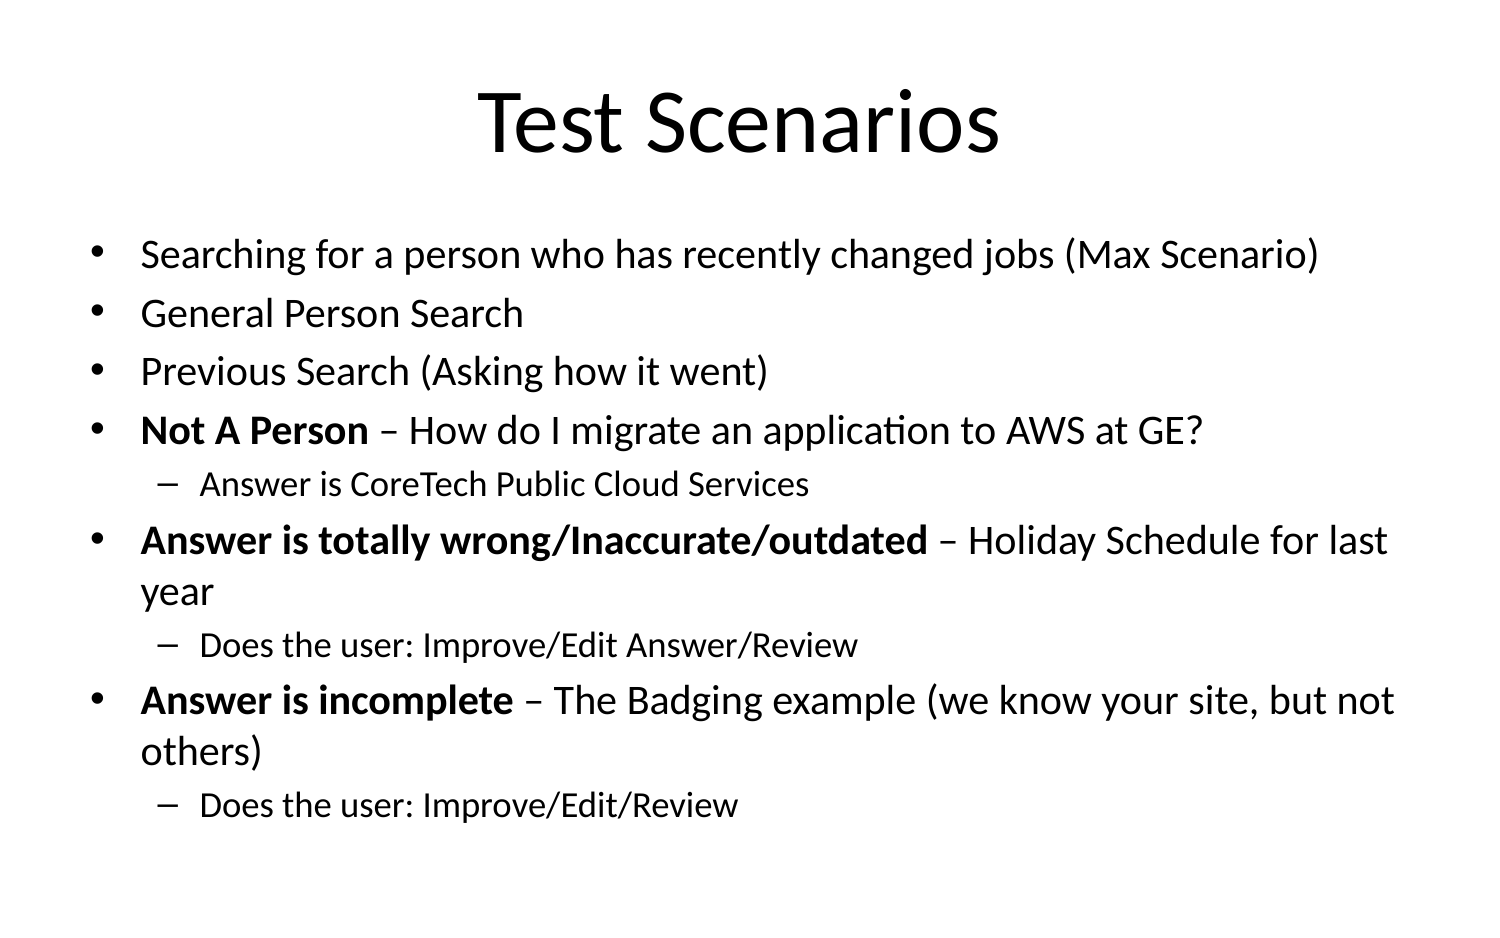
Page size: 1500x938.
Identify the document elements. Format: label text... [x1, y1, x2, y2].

list Searching for a person who has recently changed jobs (Max Scenario) General Person Search Previous Search (Asking how it went) Not A Person – How do I migrate an application to AWS at GE? Answer is CoreTech Public Cloud Services Answer is totally wrong/Inaccurate/outdated – Holiday Schedule for last year Does the user: Improve/Edit Answer/Review Answer is incomplete – The Badging example (we know your site, but not others) Does the user: Improve/Edit/Review [75, 218, 1425, 838]
title Test Scenarios [75, 37, 1425, 194]
